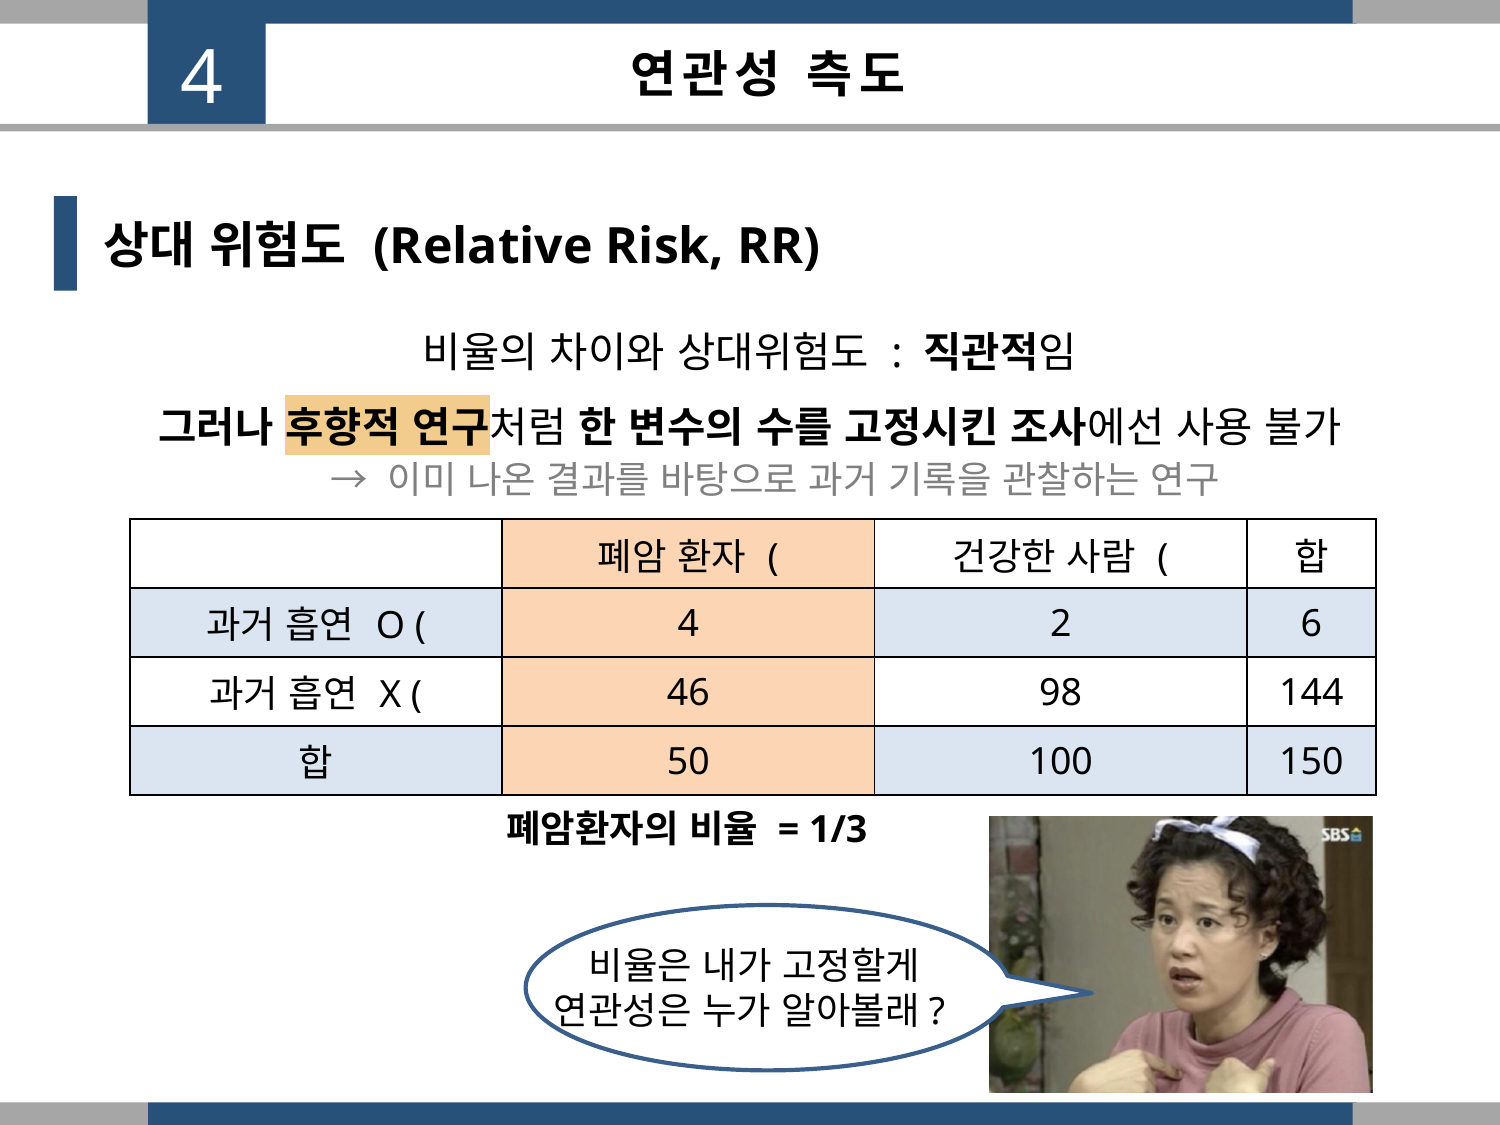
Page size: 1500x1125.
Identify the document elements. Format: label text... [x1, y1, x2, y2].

text_box [578, 902, 958, 934]
text_box 비율의 차이와 상대위험도 : 직관적임 그러나 후향적 연구처럼 한 변수의 수를 고정시킨 조사에선 사용 불가 [58, 293, 1442, 494]
text_box 연관성 측도 [454, 34, 1081, 110]
text_box [145, 0, 268, 122]
text_box [52, 194, 79, 293]
text_box 폐암환자의 비율 = 1/3 [491, 797, 883, 857]
picture [988, 816, 1373, 1093]
text_box [574, 1040, 961, 1073]
text_box 상대 위험도 (Relative Risk, RR) [86, 194, 1012, 293]
text_box 4 [136, 21, 267, 127]
text_box 비율은 내가 고정할게 연관성은 누가 알아볼래? [524, 934, 983, 1040]
text_box [0, 122, 1500, 133]
text_box → 이미 나온 결과를 바탕으로 과거 기록을 관찰하는 연구 [315, 426, 1424, 509]
